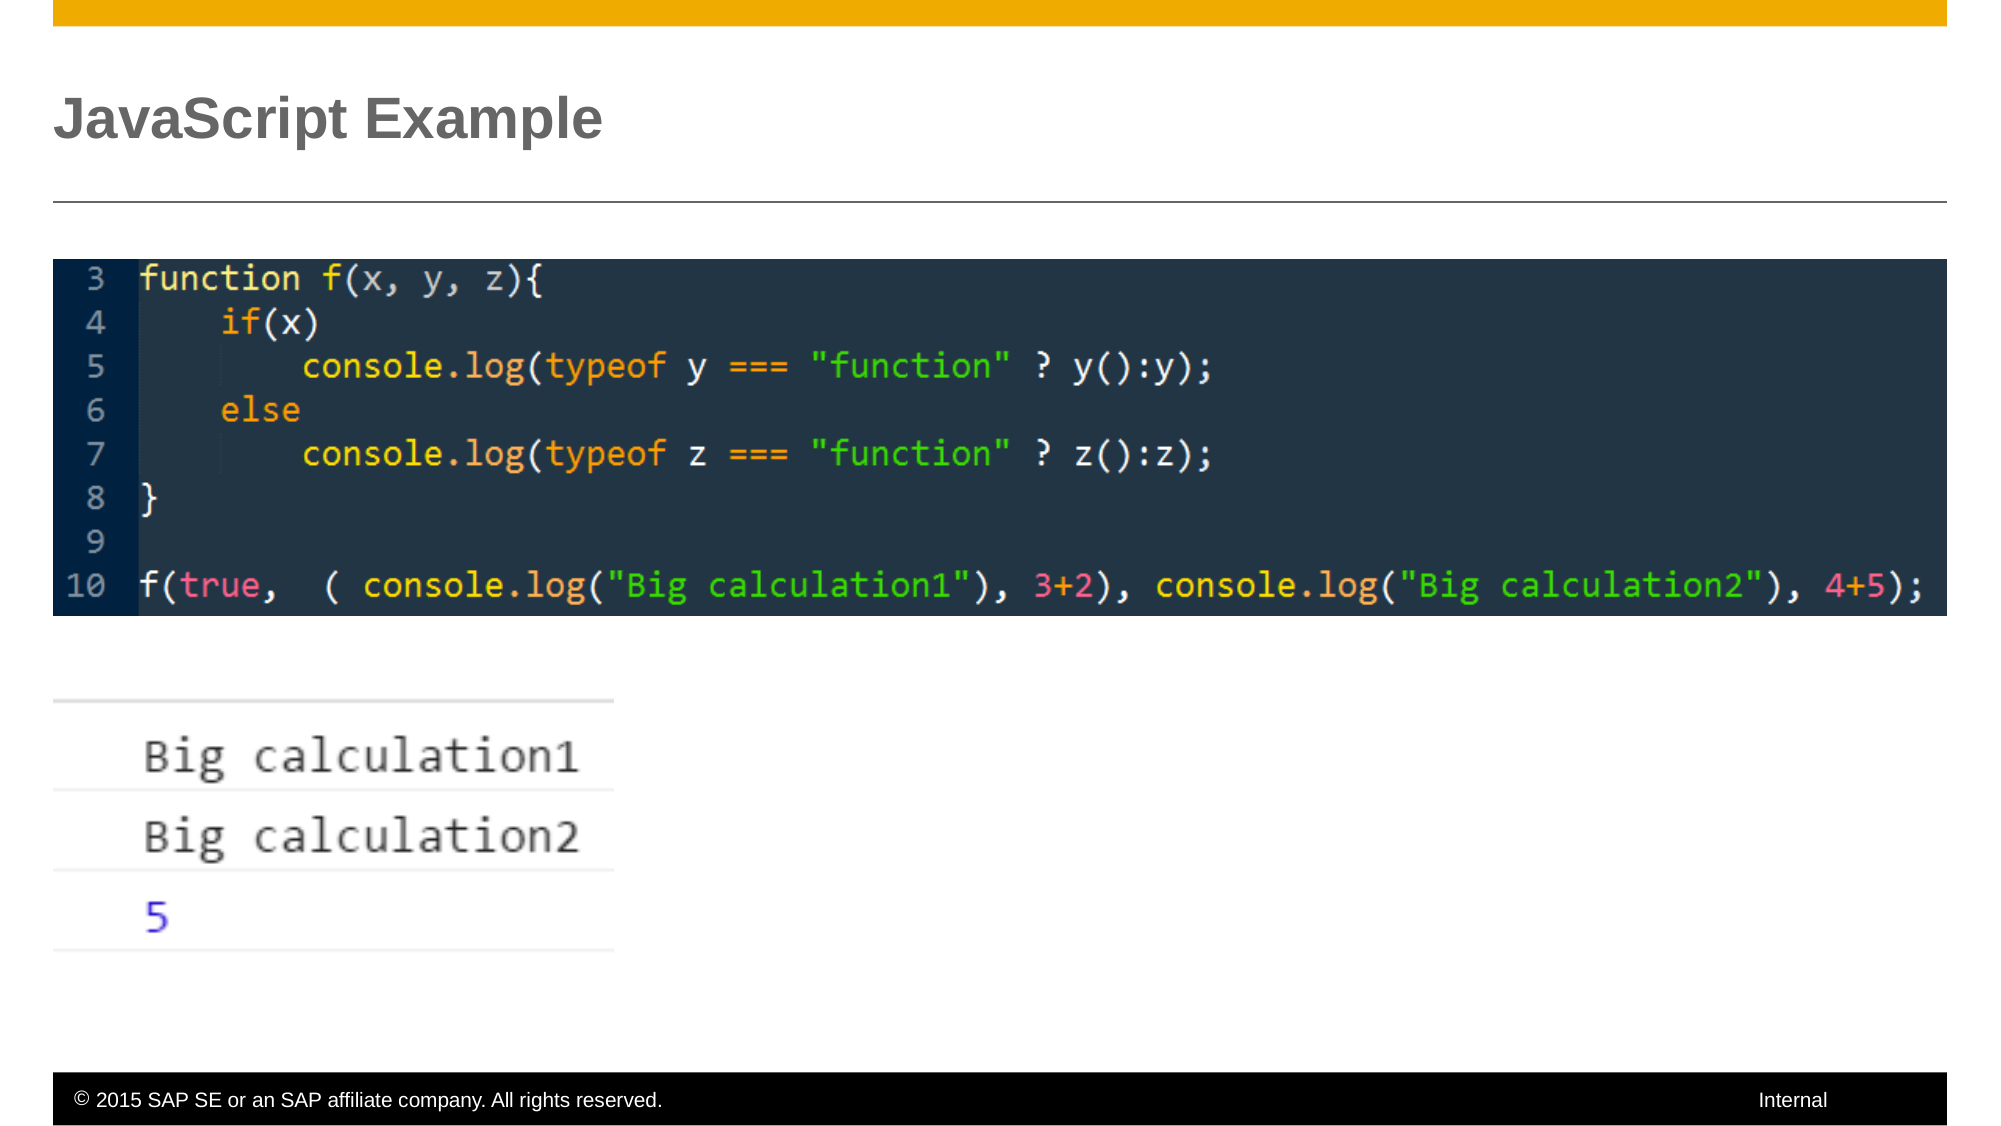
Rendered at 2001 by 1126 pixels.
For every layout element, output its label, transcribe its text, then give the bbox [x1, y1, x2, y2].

picture [52, 698, 614, 959]
picture [52, 259, 1948, 617]
title JavaScript Example [53, 53, 1947, 178]
